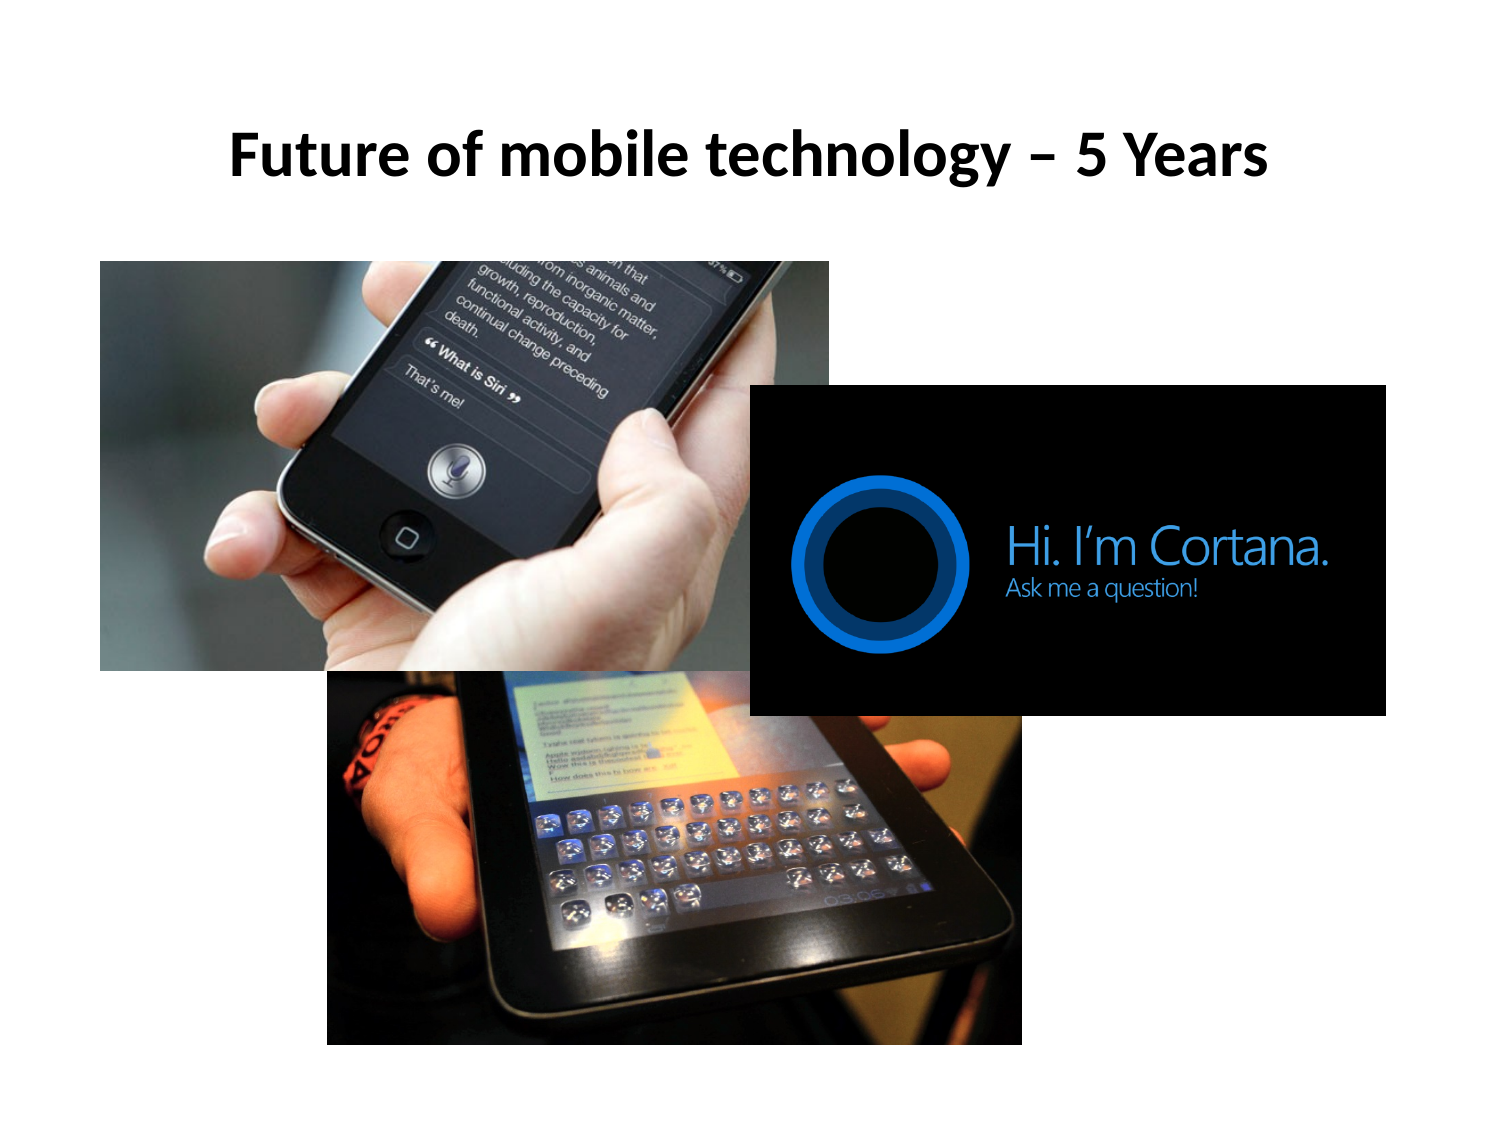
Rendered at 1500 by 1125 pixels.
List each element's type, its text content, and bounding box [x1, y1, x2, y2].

text_box Future of mobile technology – 5 Years [0, 102, 1500, 197]
picture [100, 260, 1386, 1045]
